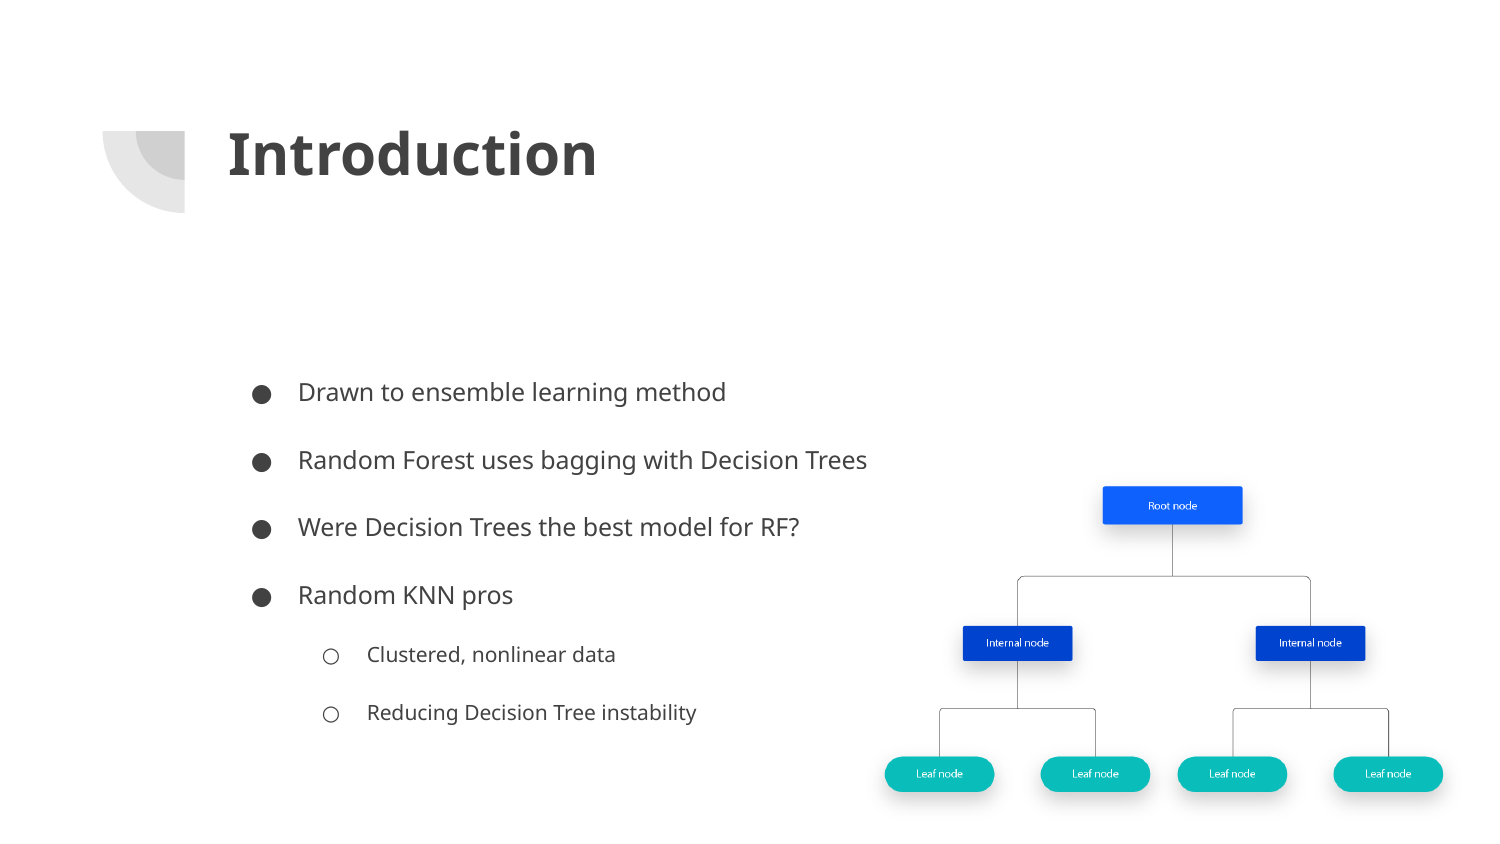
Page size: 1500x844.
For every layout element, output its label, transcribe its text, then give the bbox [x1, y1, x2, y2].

title Introduction [213, 98, 1368, 263]
picture [856, 469, 1484, 823]
list Drawn to ensemble learning method Random Forest uses bagging with Decision Trees Were Decision Trees the best model for RF? Random KNN pros Clustered, nonlinear data Reducing Decision Tree instability [213, 326, 1368, 744]
